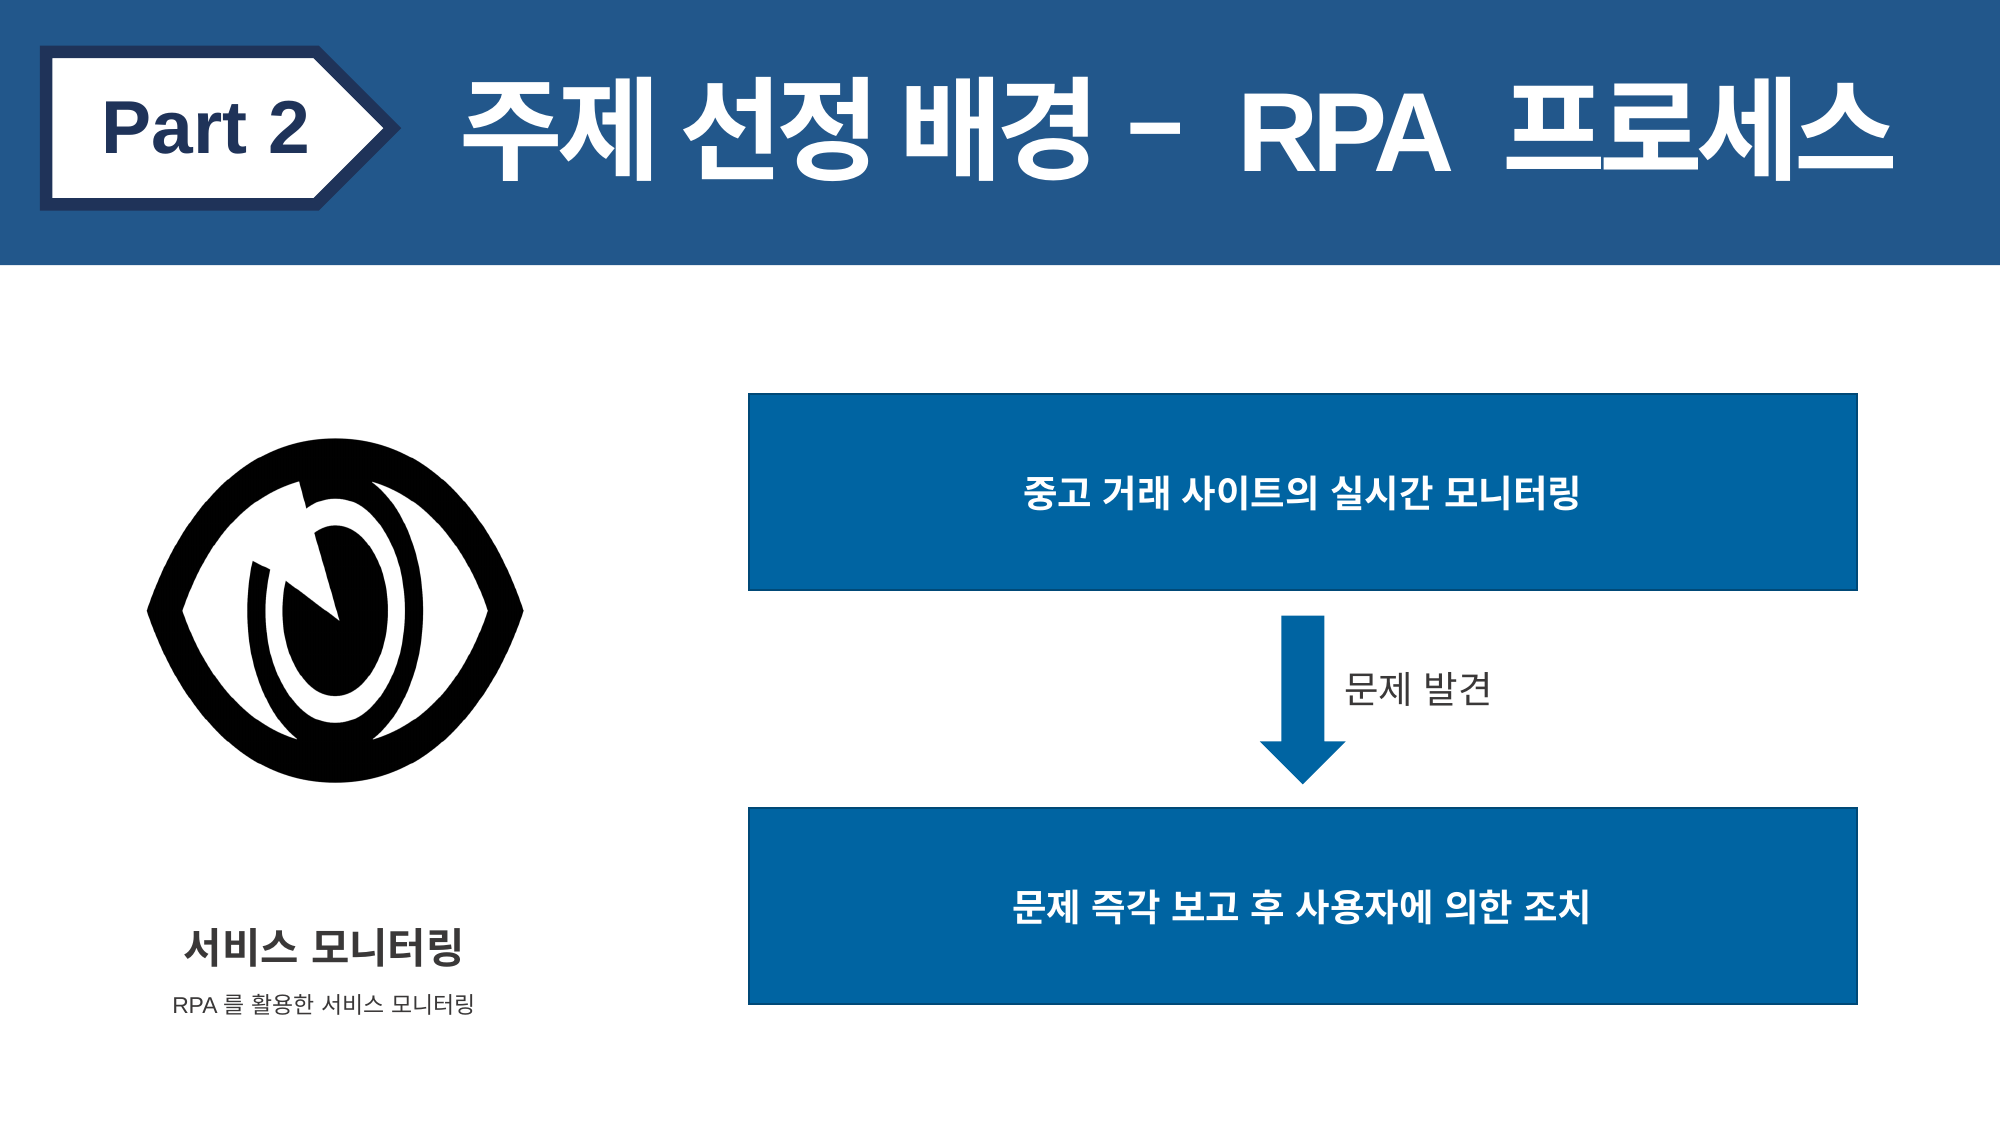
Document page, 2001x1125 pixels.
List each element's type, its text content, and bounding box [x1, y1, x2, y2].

picture [145, 436, 525, 785]
text_box [0, 0, 2000, 266]
text_box 중고 거래 사이트의 실시간 모니터링 [748, 393, 1858, 591]
text_box [1257, 614, 1349, 786]
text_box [118, 914, 531, 1026]
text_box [46, 51, 393, 205]
text_box 문제 즉각 보고 후 사용자에 의한 조치 [748, 807, 1858, 1005]
text_box 문제 발견 [1329, 658, 1508, 718]
text_box 주제 선정 배경 – RPA 프로세스 [445, 51, 1913, 202]
